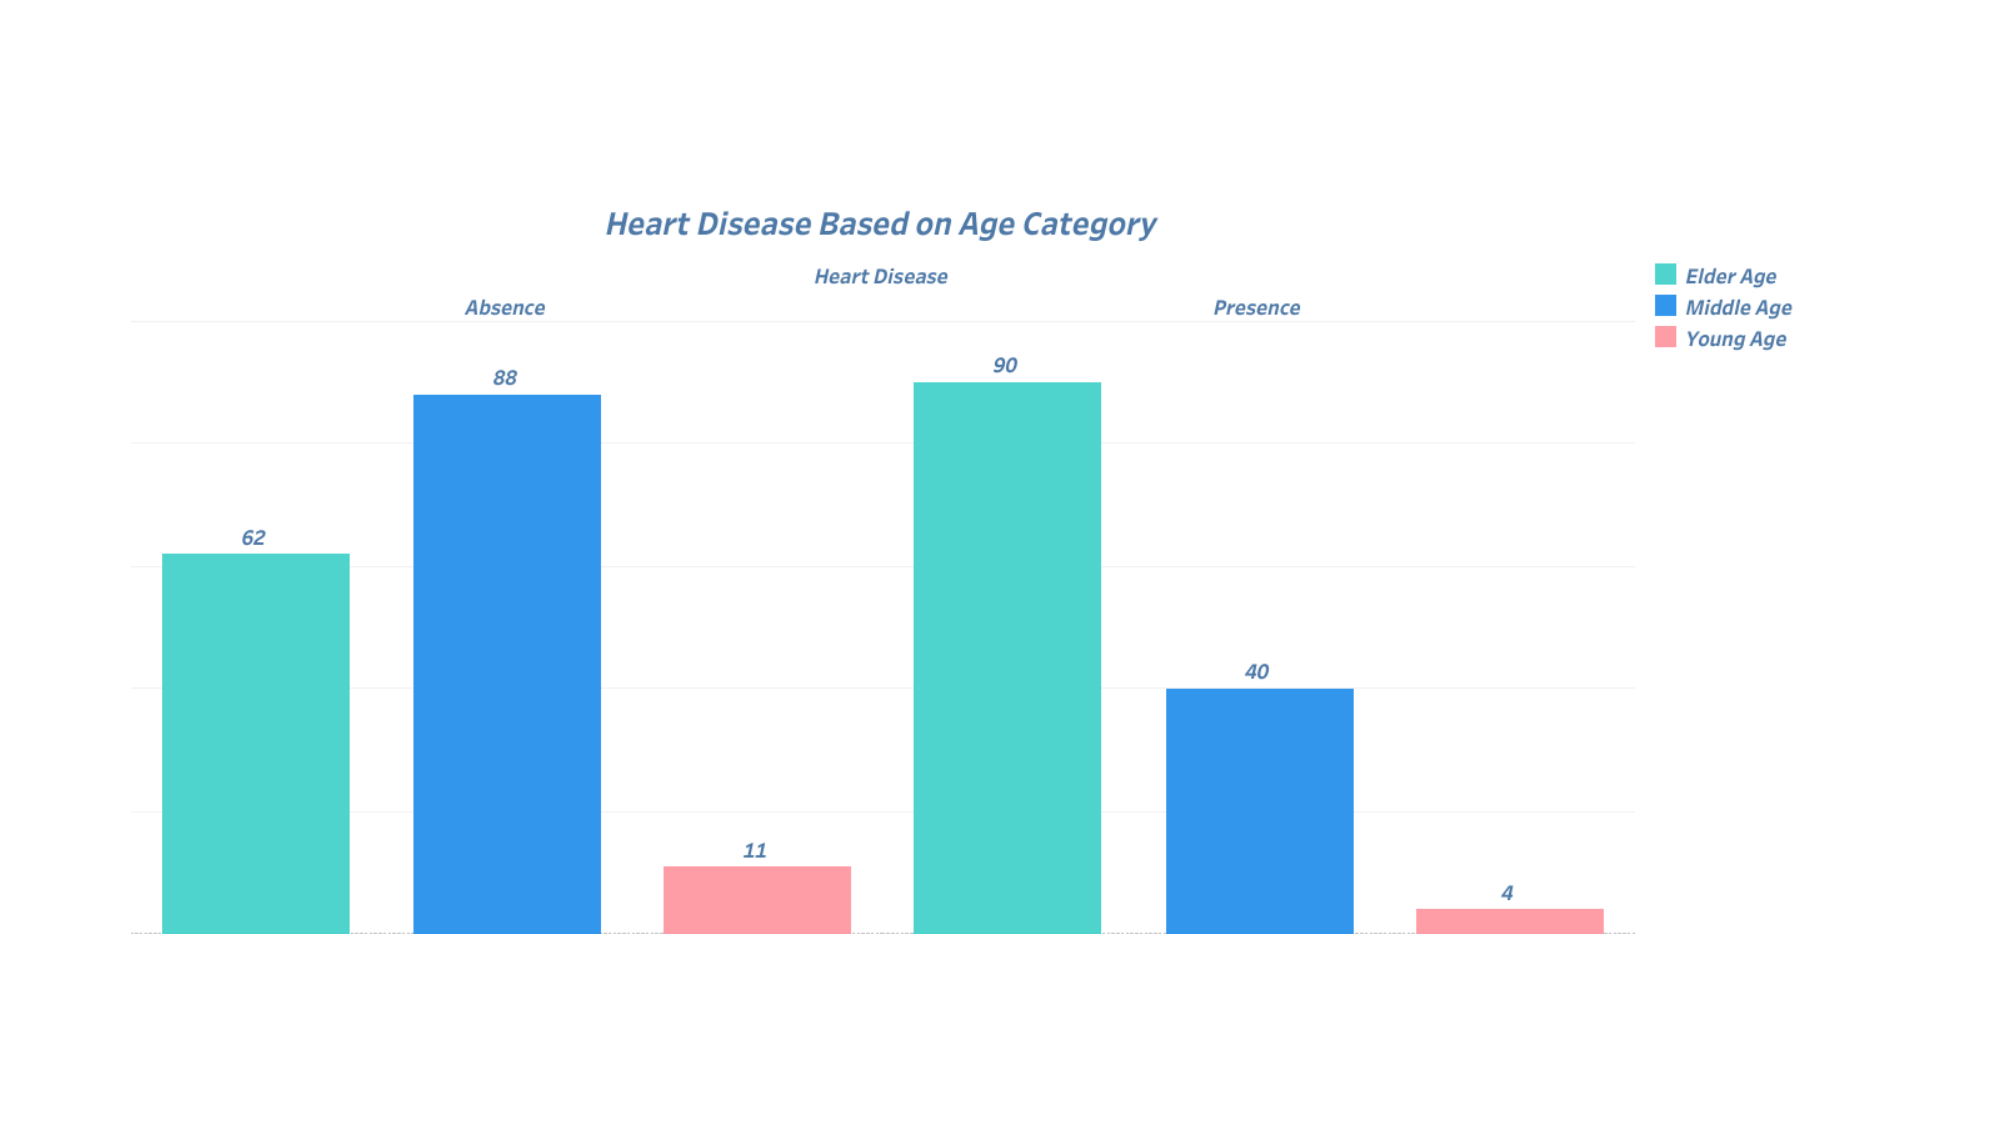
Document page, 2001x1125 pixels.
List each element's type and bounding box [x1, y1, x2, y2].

picture [131, 191, 1869, 934]
